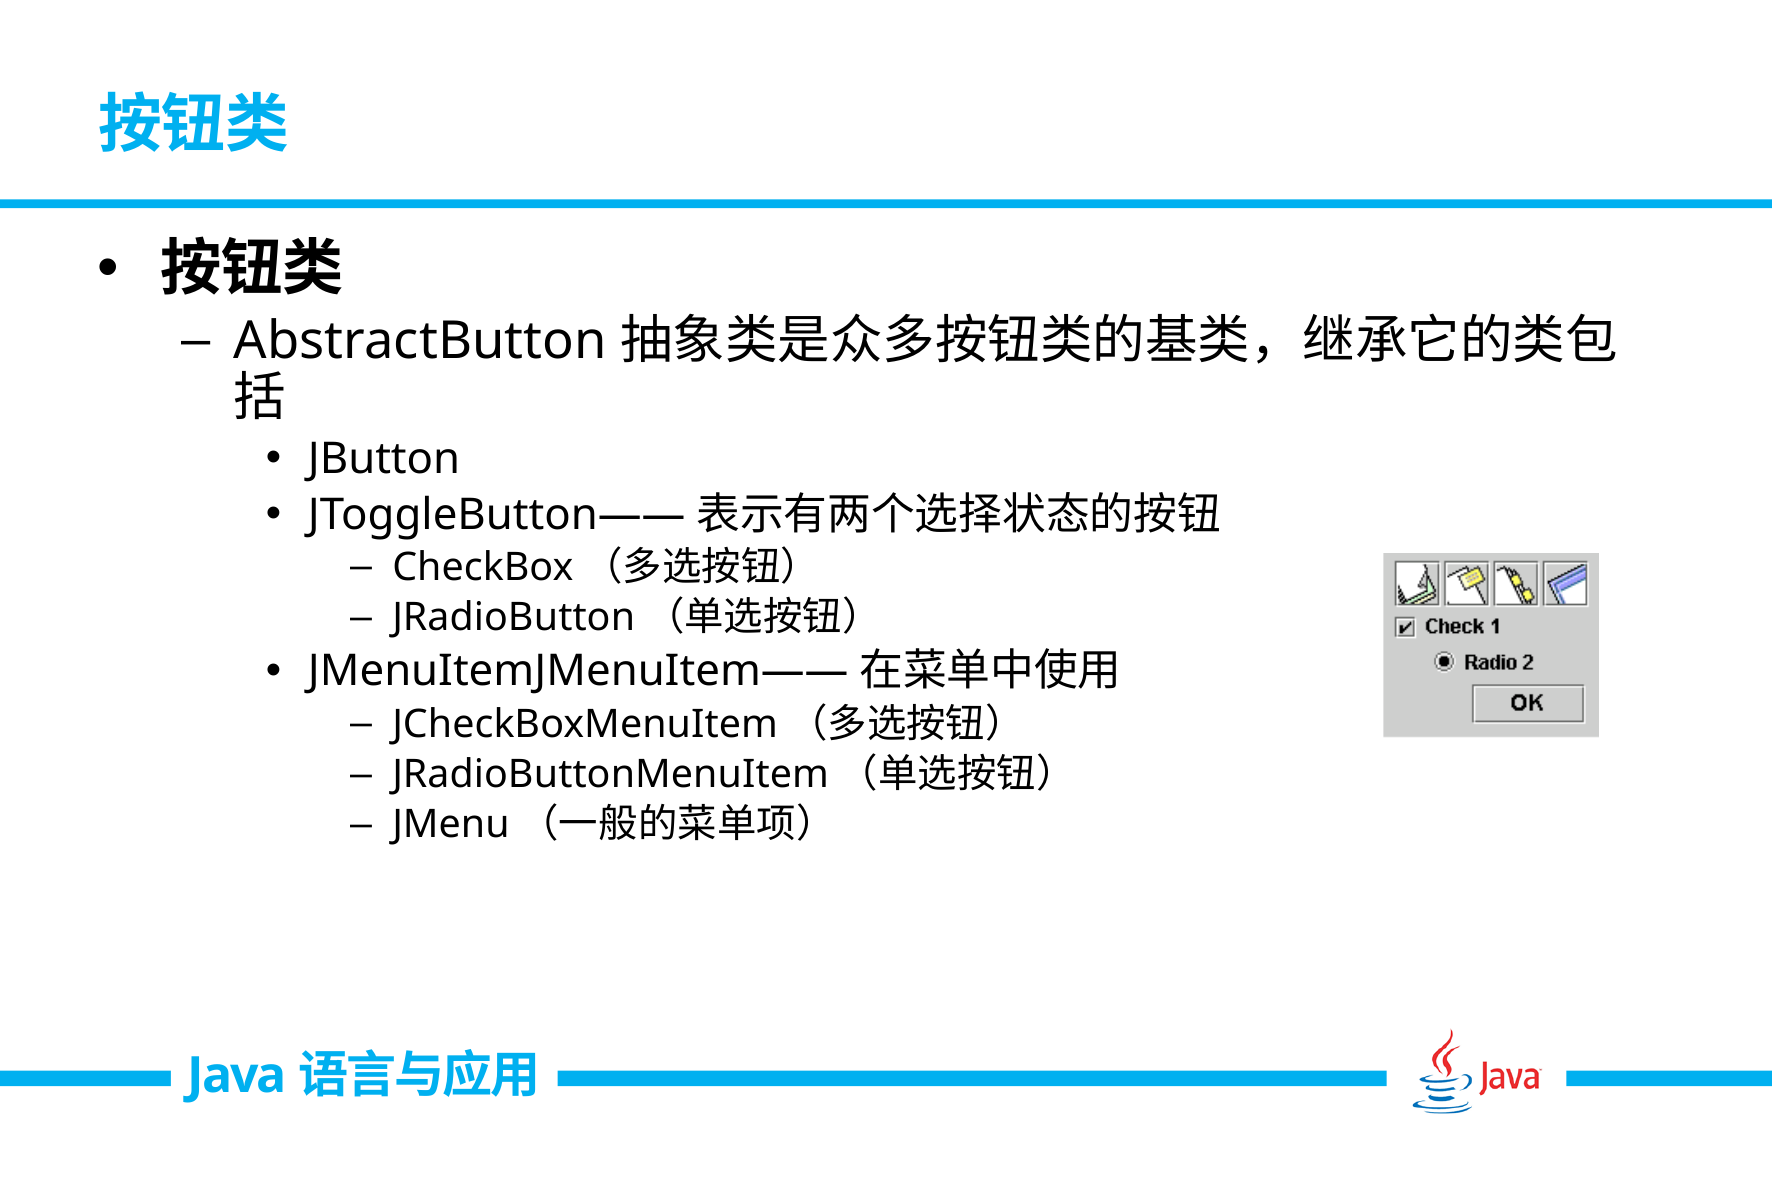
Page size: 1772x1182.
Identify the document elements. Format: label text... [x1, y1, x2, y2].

picture [1381, 553, 1599, 739]
list 按钮类 AbstractButton抽象类是众多按钮类的基类，继承它的类包括 JButton JToggleButton——表示有两个选择状态的按钮 CheckBox（多选按钮） JRadioButton（单选按钮） JMenuItemJMenuItem——在菜单中使用 JCheckBoxMenuItem（多选按钮） JRadioButtonMenuItem（单选按钮） JMenu（一般的菜单项） [80, 228, 1677, 1009]
picture [1386, 1019, 1567, 1117]
title 按钮类 [80, 73, 1677, 168]
